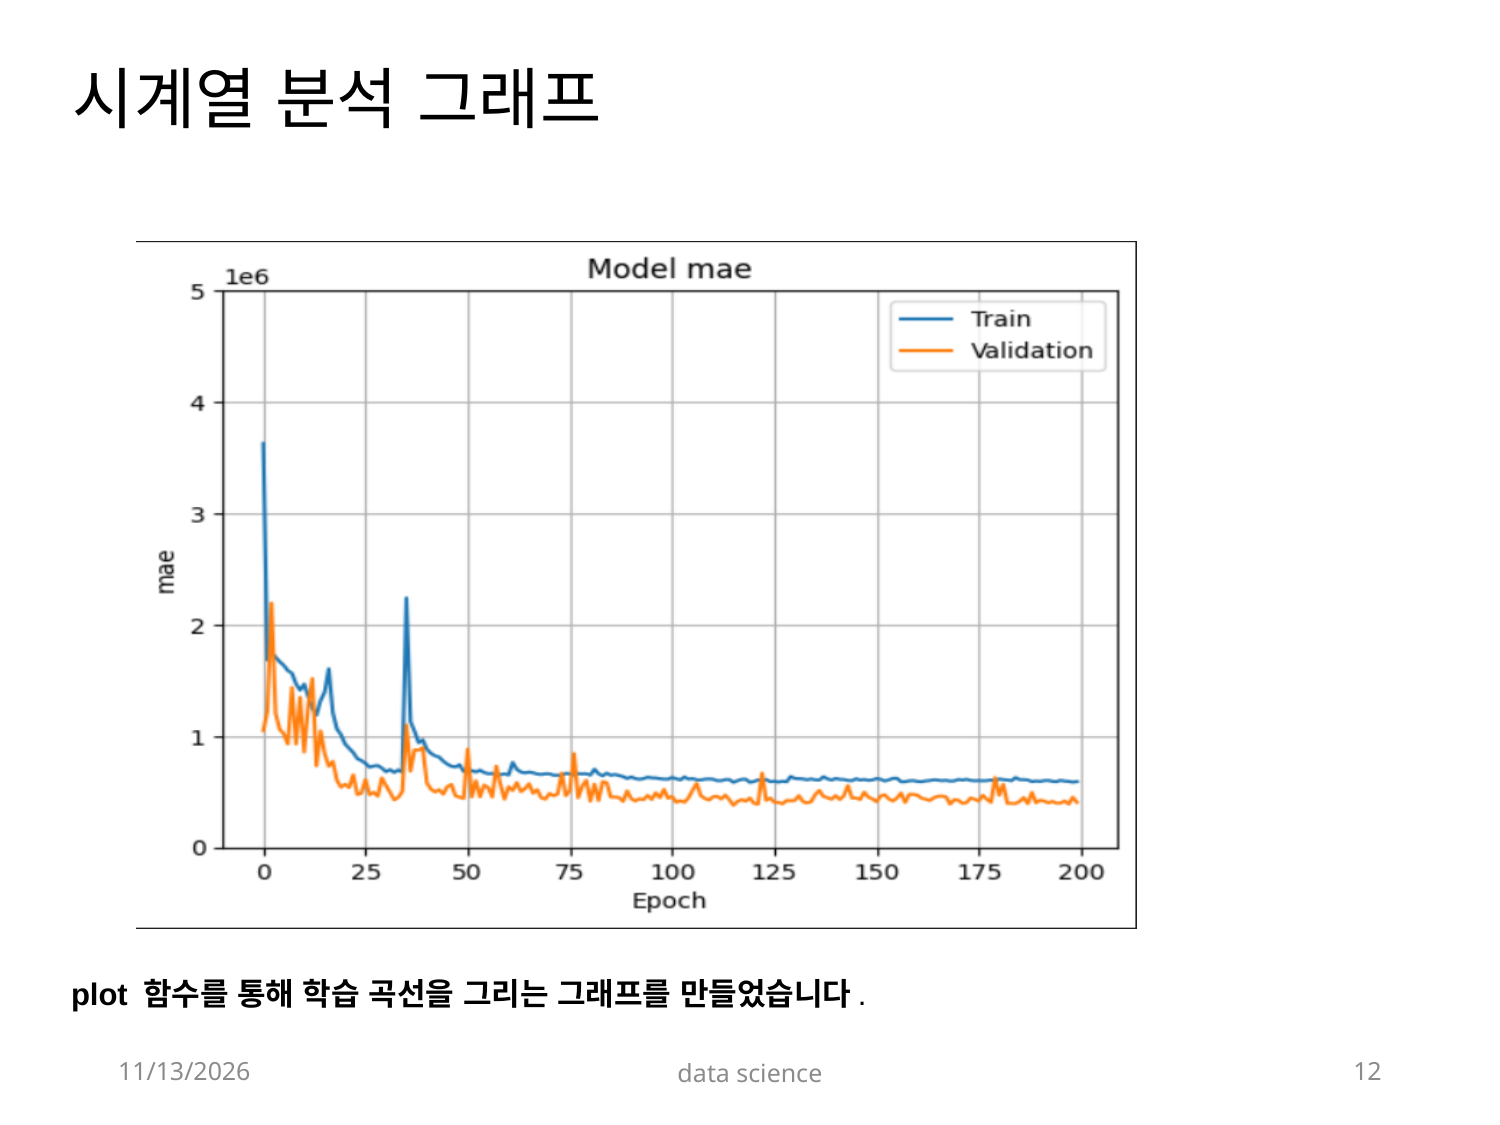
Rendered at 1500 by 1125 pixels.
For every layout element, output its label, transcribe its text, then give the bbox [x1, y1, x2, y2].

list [136, 241, 1137, 929]
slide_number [103, 1042, 441, 1103]
slide_number 12 [1059, 1042, 1397, 1103]
title 시계열 분석 그래프 [57, 43, 1446, 161]
text_box plot 함수를 통해 학습 곡선을 그리는 그래프를 만들었습니다. [55, 209, 1444, 1023]
footer data science [496, 1042, 1004, 1103]
